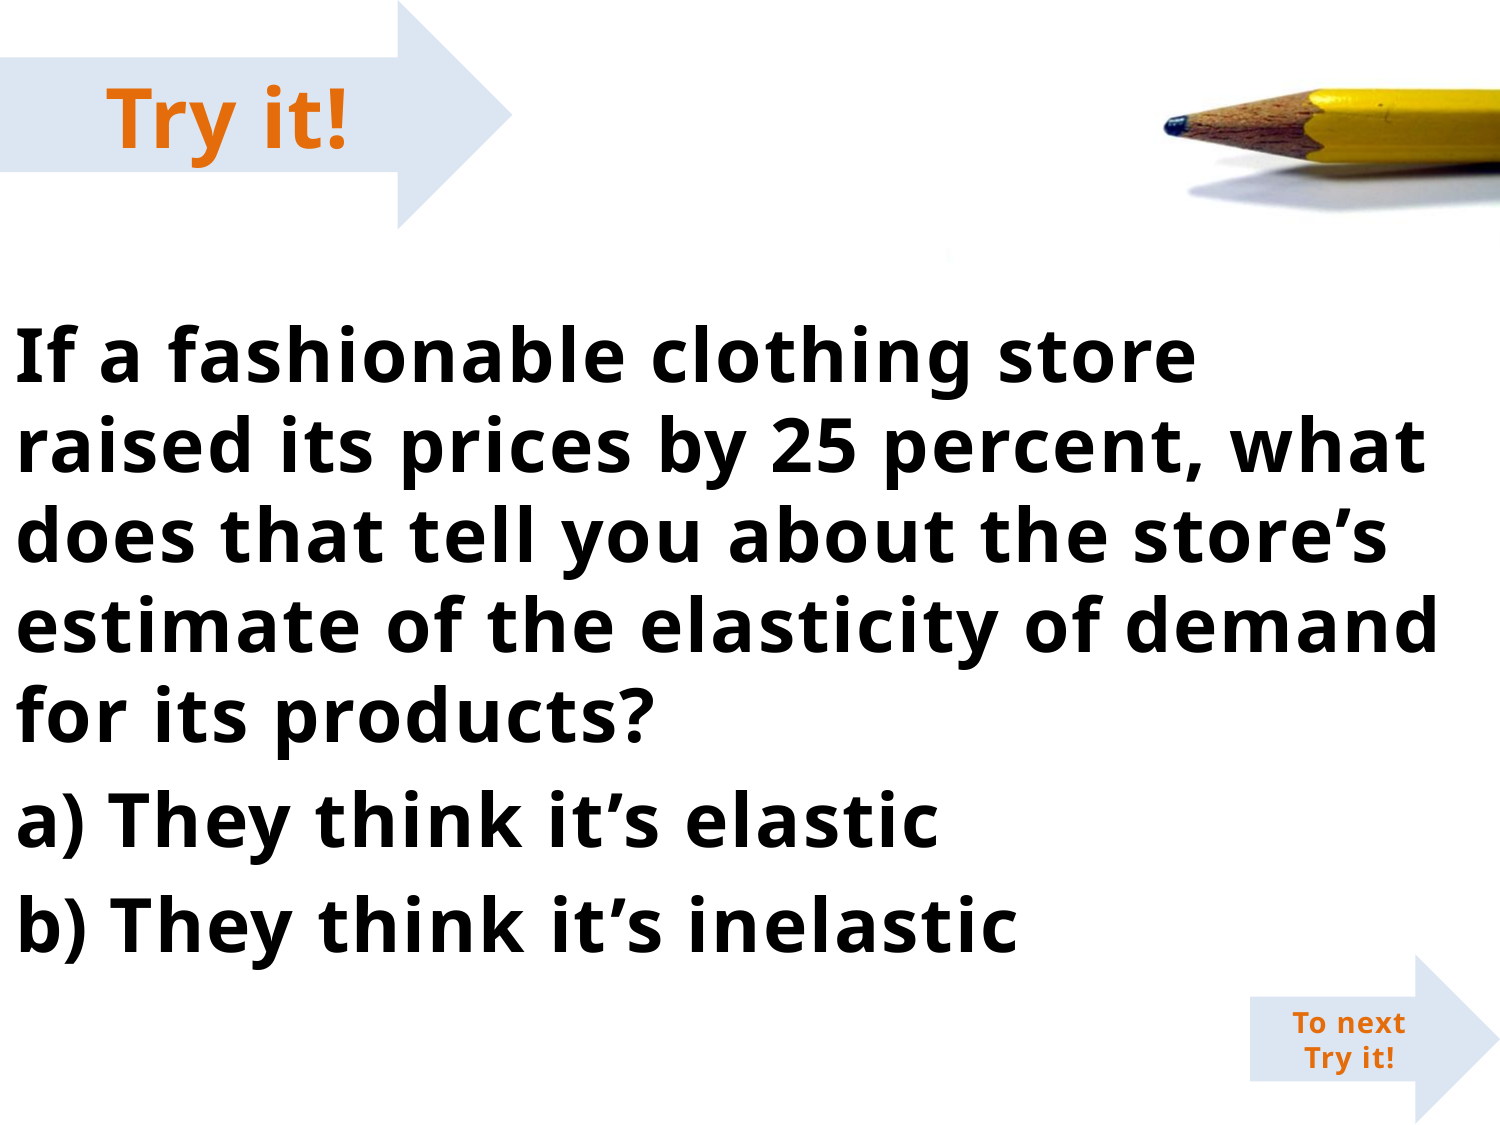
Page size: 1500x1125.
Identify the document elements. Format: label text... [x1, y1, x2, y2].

list If a fashionable clothing store raised its prices by 25 percent, what does that tell you about the store’s estimate of the elasticity of demand for its products? They think it’s elastic They think it’s inelastic [0, 299, 1463, 1043]
picture [946, 0, 1500, 263]
text_box To next Try it! [1250, 954, 1500, 1124]
